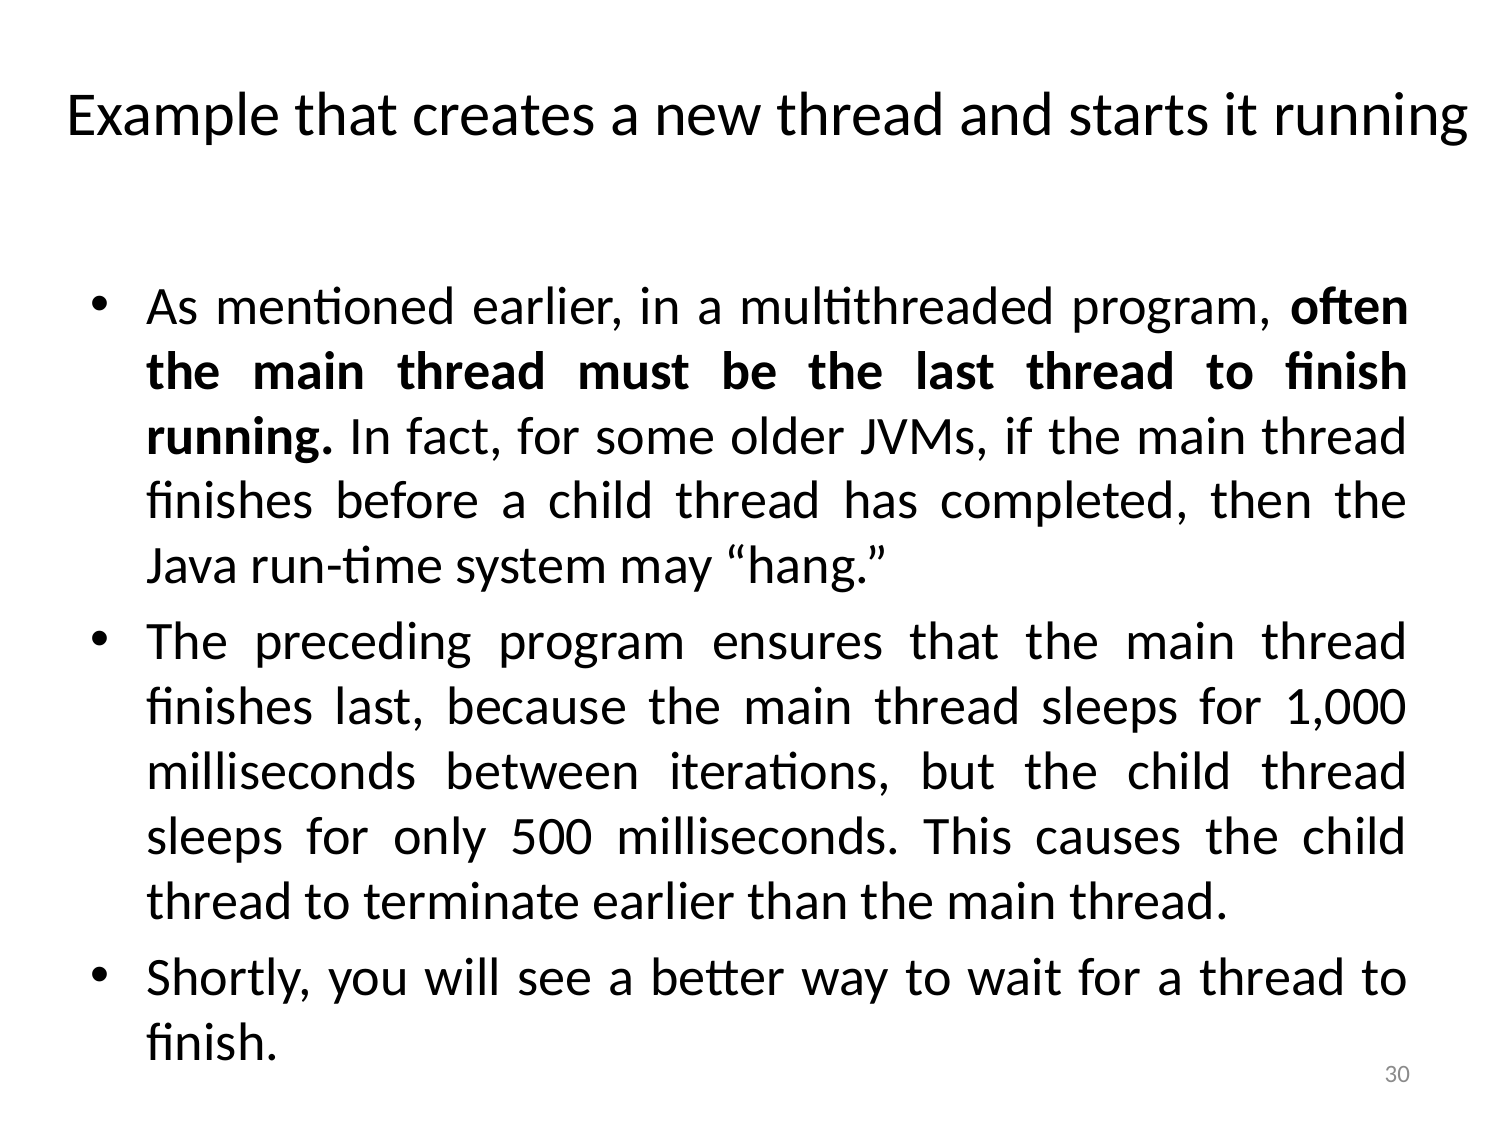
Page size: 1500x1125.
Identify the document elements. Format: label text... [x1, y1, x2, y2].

title Example that creates a new thread and starts it running [37, 57, 1500, 163]
list As mentioned earlier, in a multithreaded program, often the main thread must be the last thread to finish running. In fact, for some older JVMs, if the main thread finishes before a child thread has completed, then the Java run-time system may “hang.” The preceding program ensures that the main thread finishes last, because the main thread sleeps for 1,000 milliseconds between iterations, but the child thread sleeps for only 500 milliseconds. This causes the child thread to terminate earlier than the main thread. Shortly, you will see a better way to wait for a thread to finish. [75, 262, 1425, 1005]
slide_number 30 [1074, 1042, 1425, 1103]
